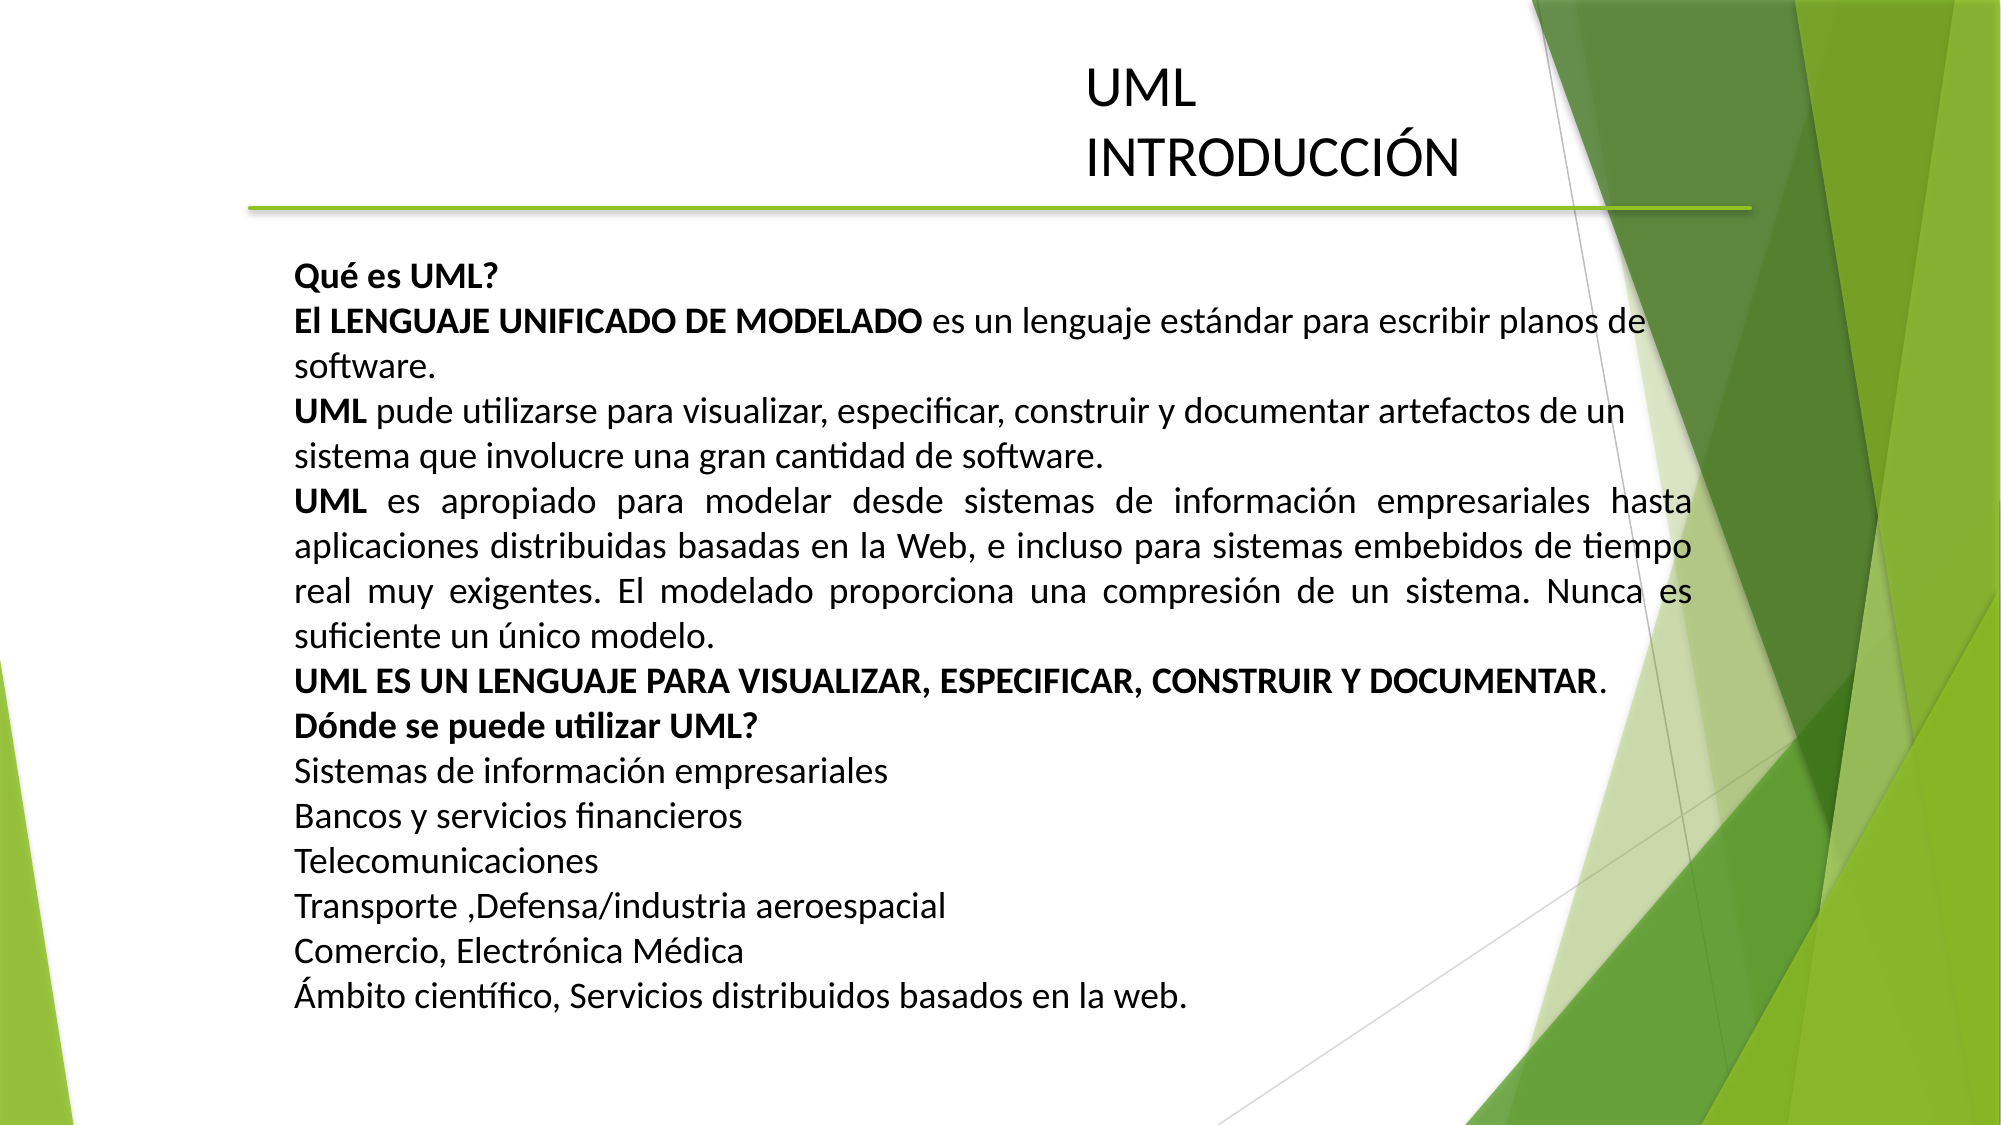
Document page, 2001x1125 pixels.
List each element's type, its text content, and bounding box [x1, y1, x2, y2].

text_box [249, 39, 1751, 209]
text_box Qué es UML? El LENGUAJE UNIFICADO DE MODELADO es un lenguaje estándar para escribir planos de software. UML pude utilizarse para visualizar, especificar, construir y documentar artefactos de un sistema que involucre una gran cantidad de software. UML es apropiado para modelar desde sistemas de información empresariales hasta aplicaciones distribuidas basadas en la Web, e incluso para sistemas embebidos de tiempo real muy exigentes. El modelado proporciona una compresión de un sistema. Nunca es suficiente un único modelo. UML ES UN LENGUAJE PARA VISUALIZAR, ESPECIFICAR, CONSTRUIR Y DOCUMENTAR. Dónde se puede utilizar UML? Sistemas de información empresariales Bancos y servicios financieros Telecomunicaciones Transporte ,Defensa/industria aeroespacial Comercio, Electrónica Médica Ámbito científico, Servicios distribuidos basados en la web. [279, 243, 1709, 1024]
